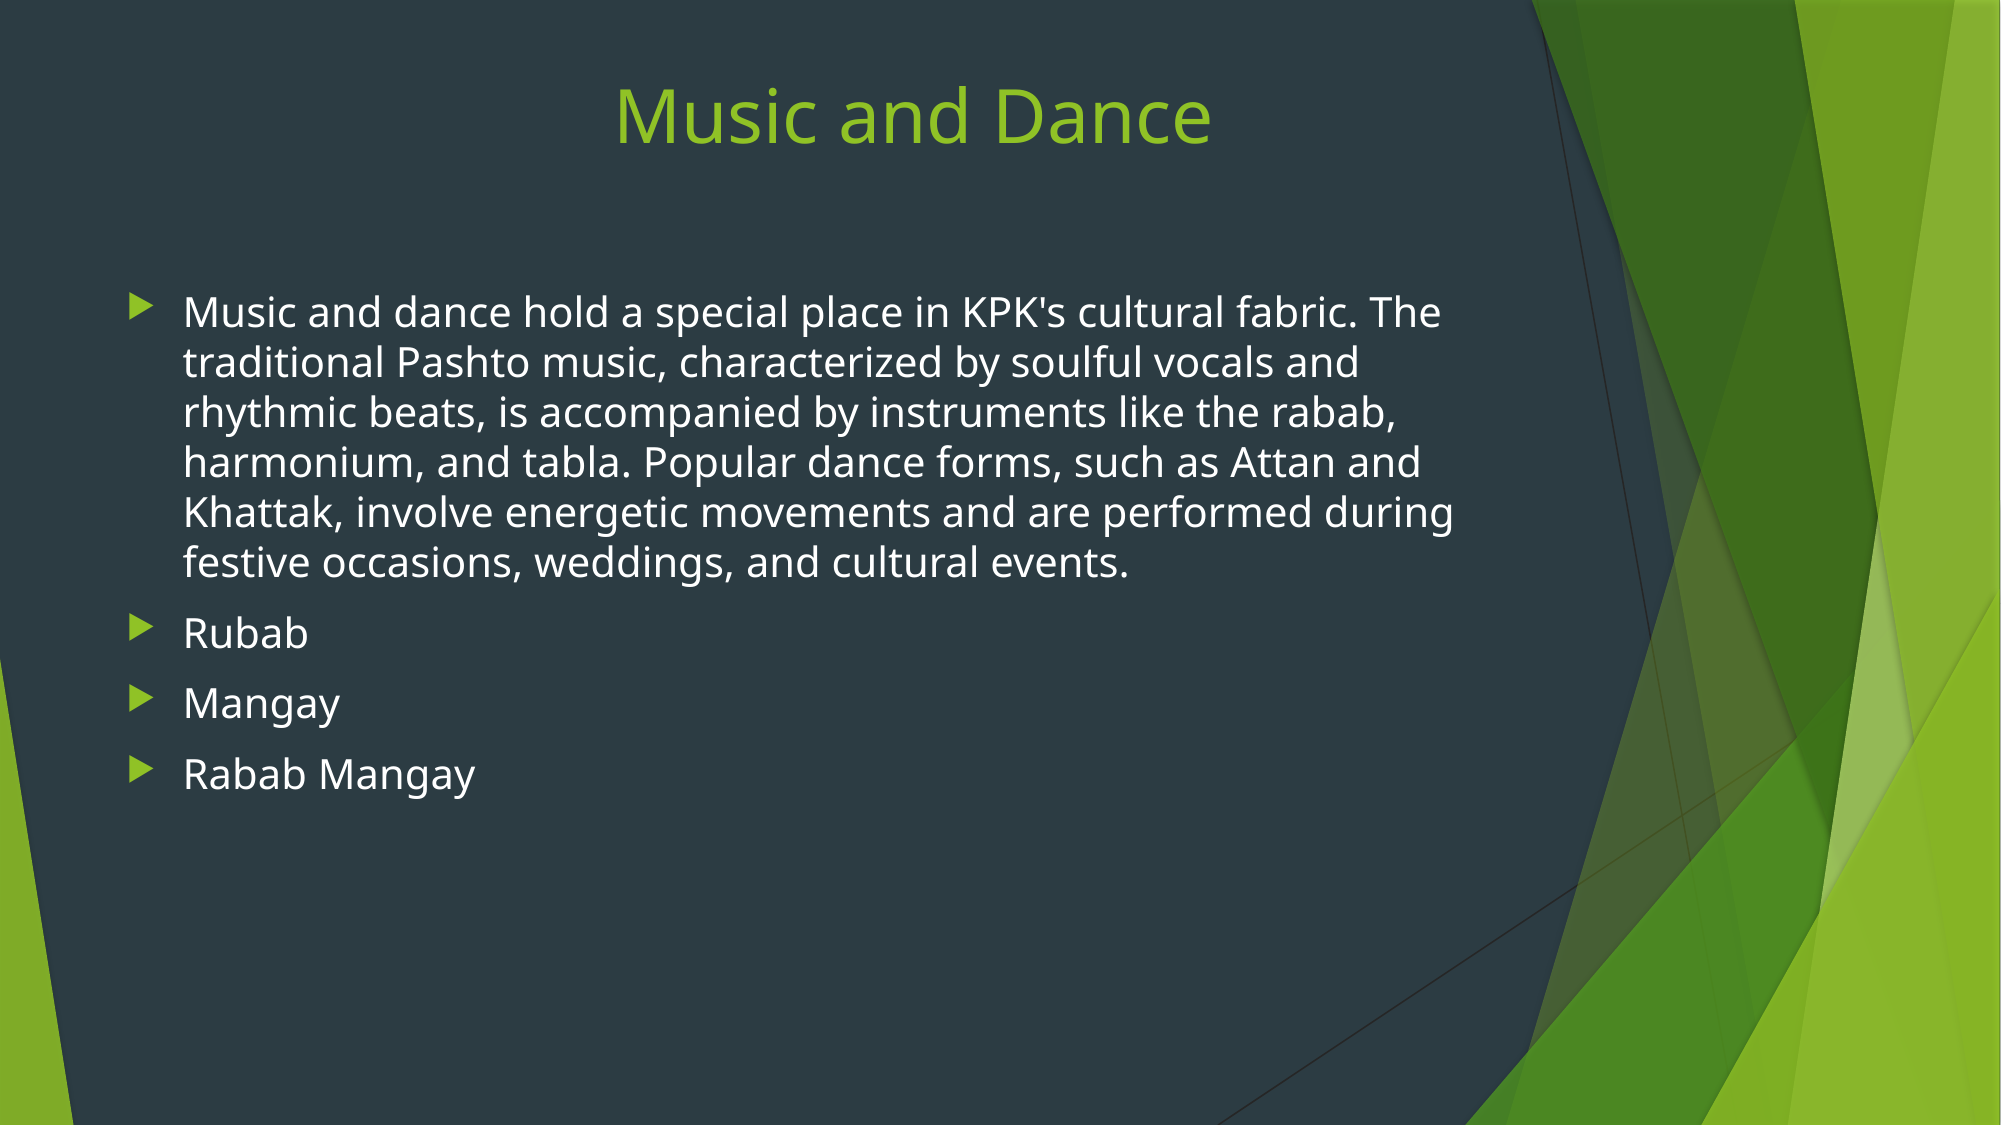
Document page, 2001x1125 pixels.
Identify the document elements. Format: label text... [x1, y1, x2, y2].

list Music and dance hold a special place in KPK's cultural fabric. The traditional Pashto music, characterized by soulful vocals and rhythmic beats, is accompanied by instruments like the rabab, harmonium, and tabla. Popular dance forms, such as Attan and Khattak, involve energetic movements and are performed during festive occasions, weddings, and cultural events. Rubab Mangay Rabab Mangay [111, 278, 1522, 915]
title Music and Dance [111, 61, 1522, 278]
